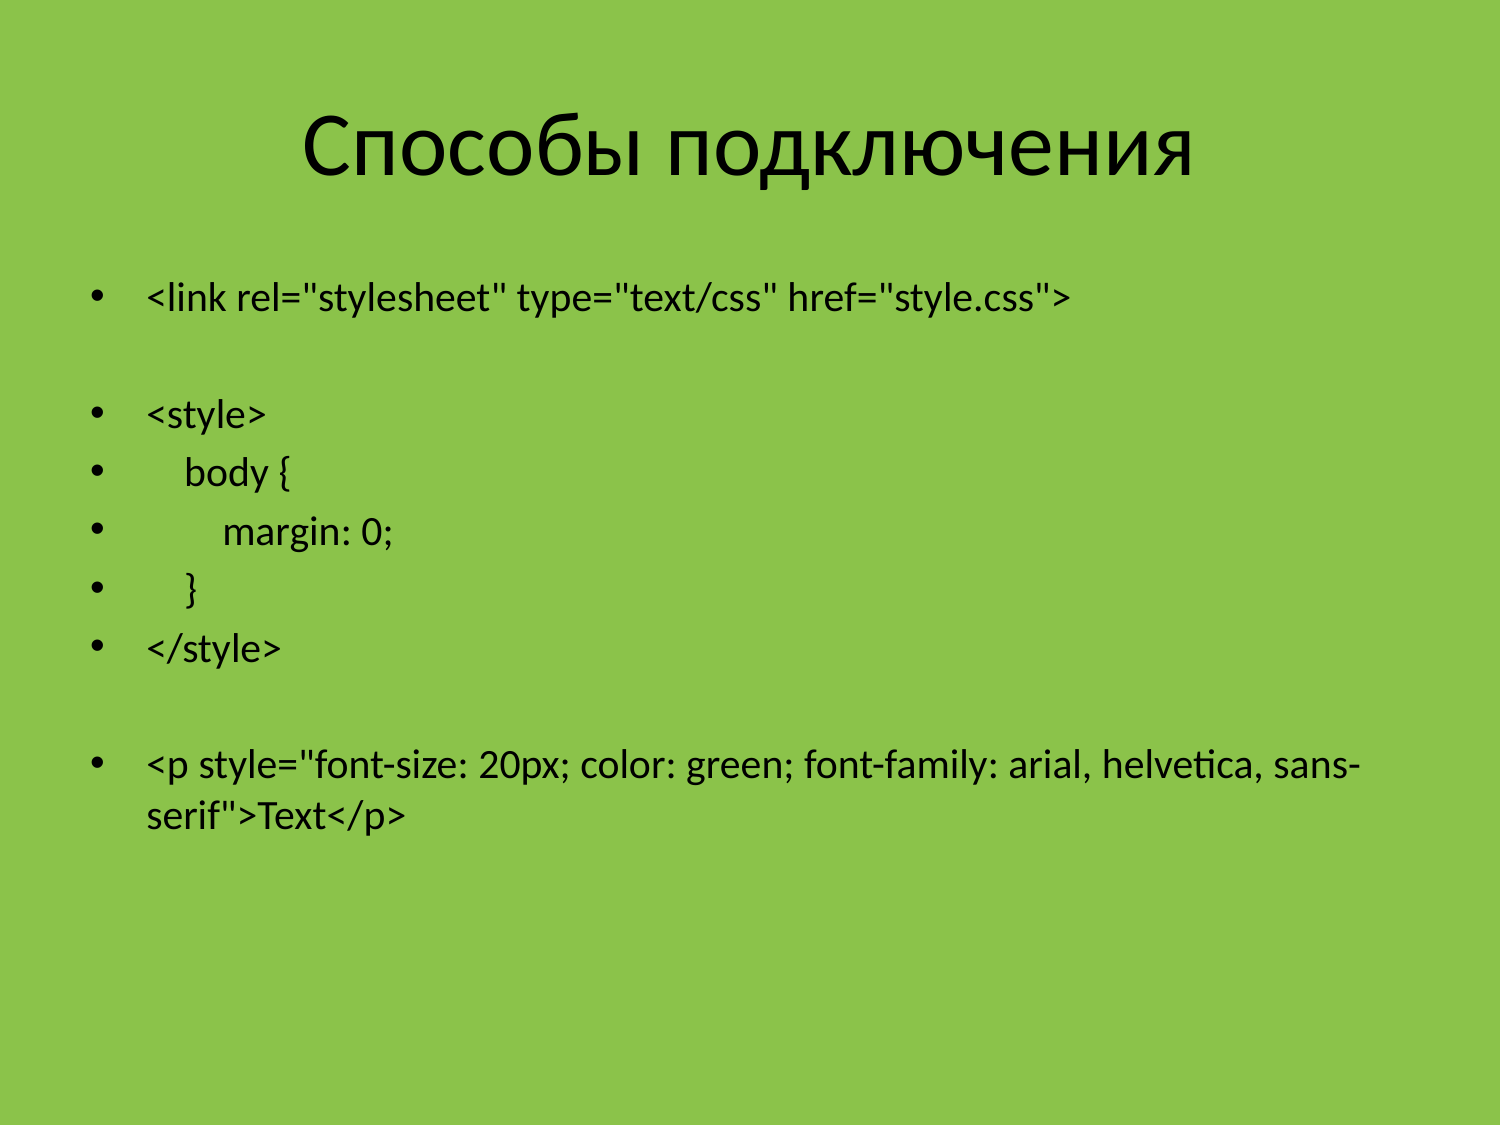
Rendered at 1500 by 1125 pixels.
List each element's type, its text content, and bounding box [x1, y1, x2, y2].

list <link rel="stylesheet" type="text/css" href="style.css"> <style> body { margin: 0; } </style> <p style="font-size: 20px; color: green; font-family: arial, helvetica, sans-serif">Text</p> [75, 262, 1425, 1005]
title Способы подключения [75, 45, 1425, 233]
